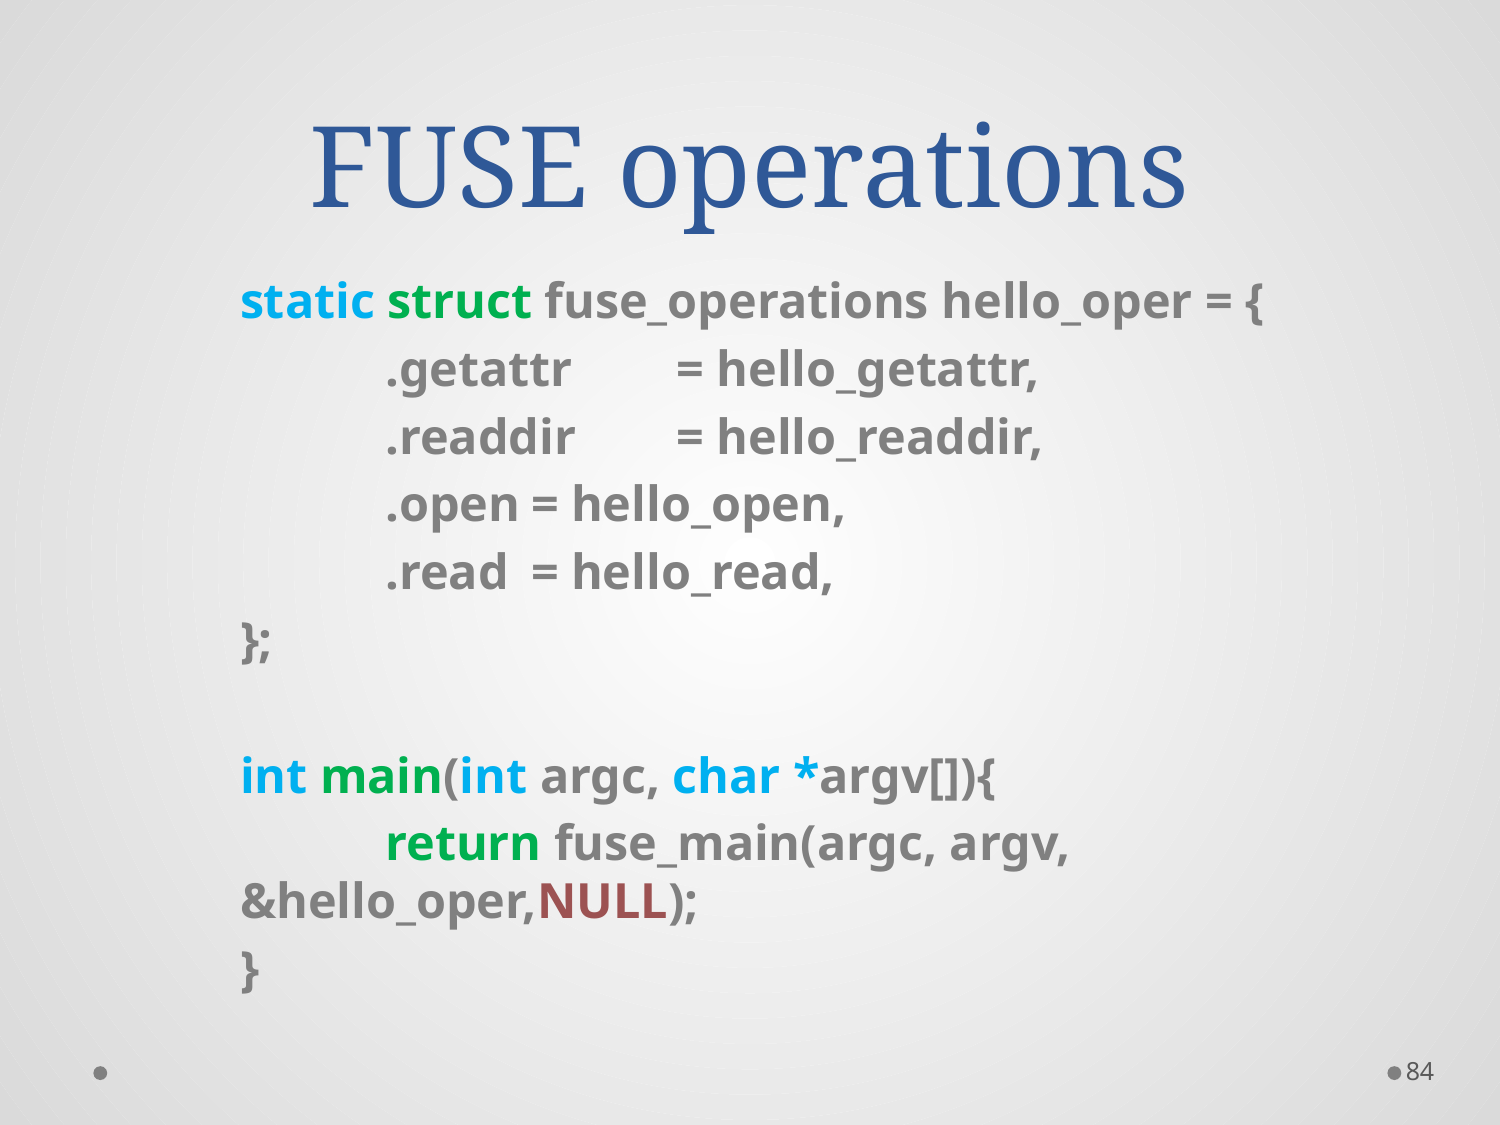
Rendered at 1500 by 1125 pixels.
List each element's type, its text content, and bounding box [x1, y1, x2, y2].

title FUSE operations [75, 0, 1425, 238]
list static struct fuse_operations hello_oper = { .getattr = hello_getattr, .readdir = hello_readdir, .open = hello_open, .read = hello_read, }; int main(int argc, char *argv[]){ return fuse_main(argc, argv, &hello_oper,NULL); } [225, 262, 1500, 1005]
slide_number 84 [1401, 1042, 1494, 1103]
